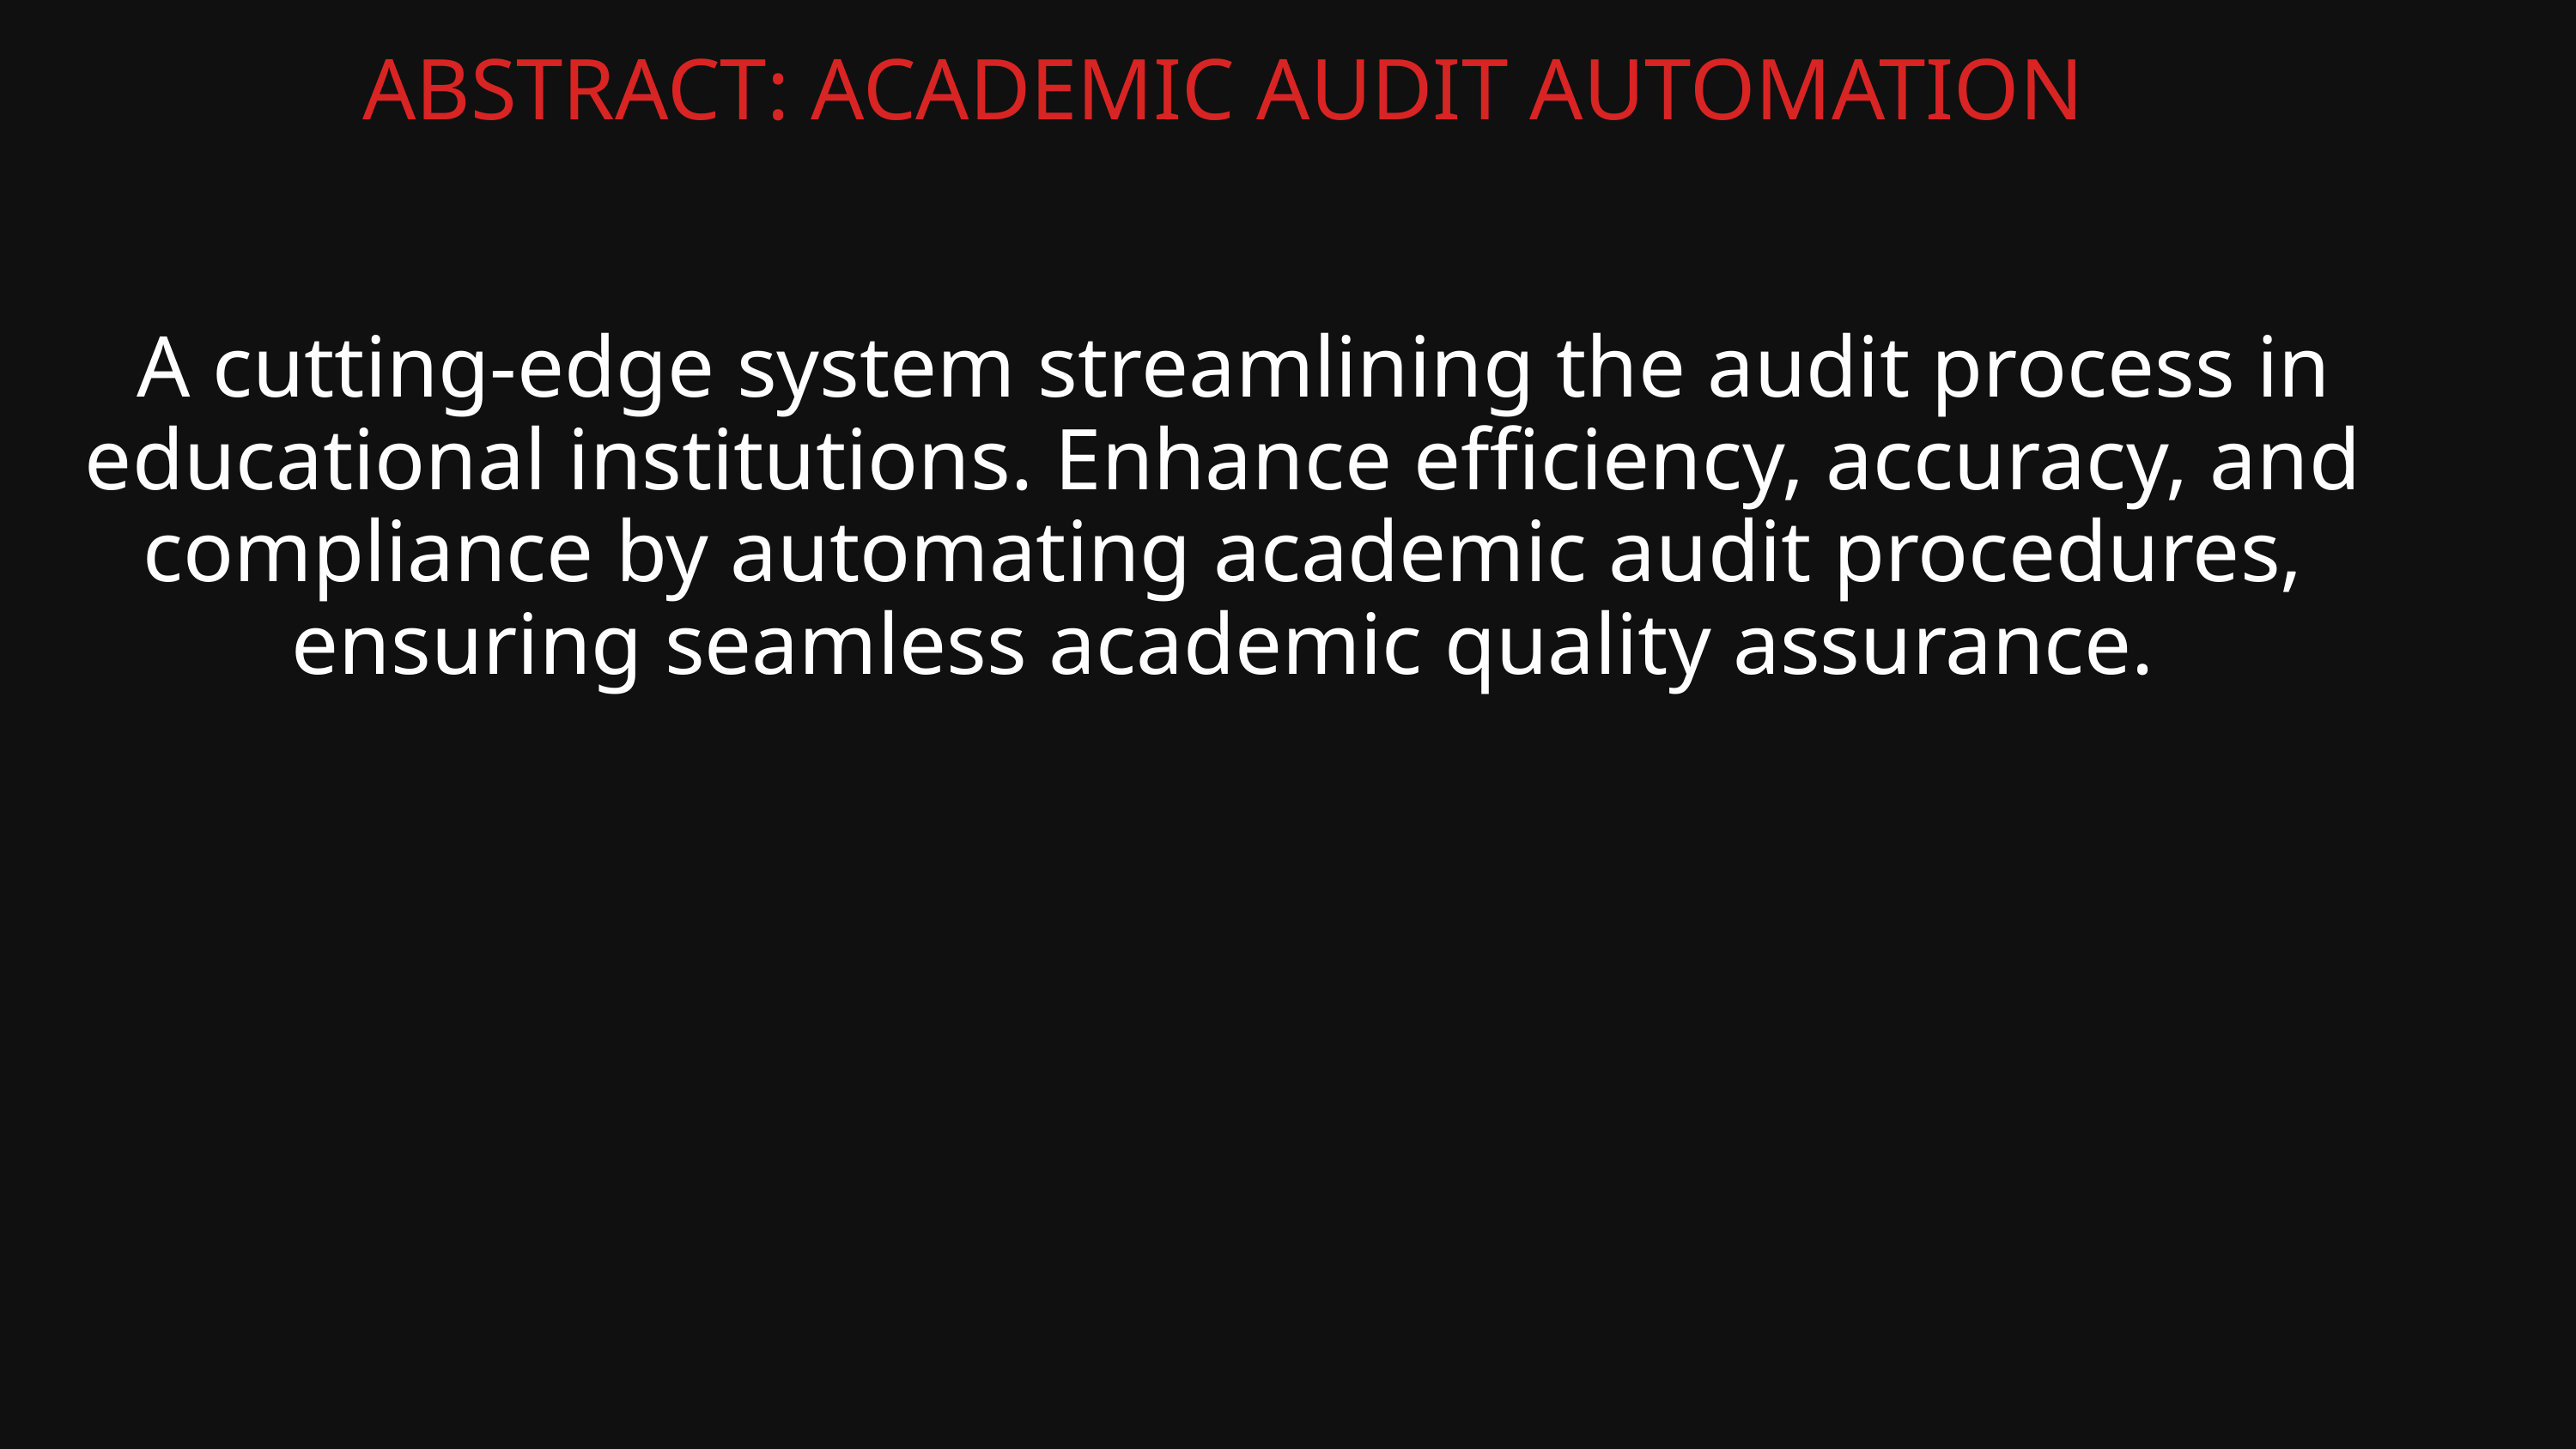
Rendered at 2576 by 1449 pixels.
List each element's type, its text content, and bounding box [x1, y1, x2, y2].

text_box ABSTRACT: ACADEMIC AUDIT AUTOMATION A cutting-edge system streamlining the audit process in educational institutions. Enhance efficiency, accuracy, and compliance by automating academic audit procedures, ensuring seamless academic quality assurance. [58, 44, 2390, 784]
